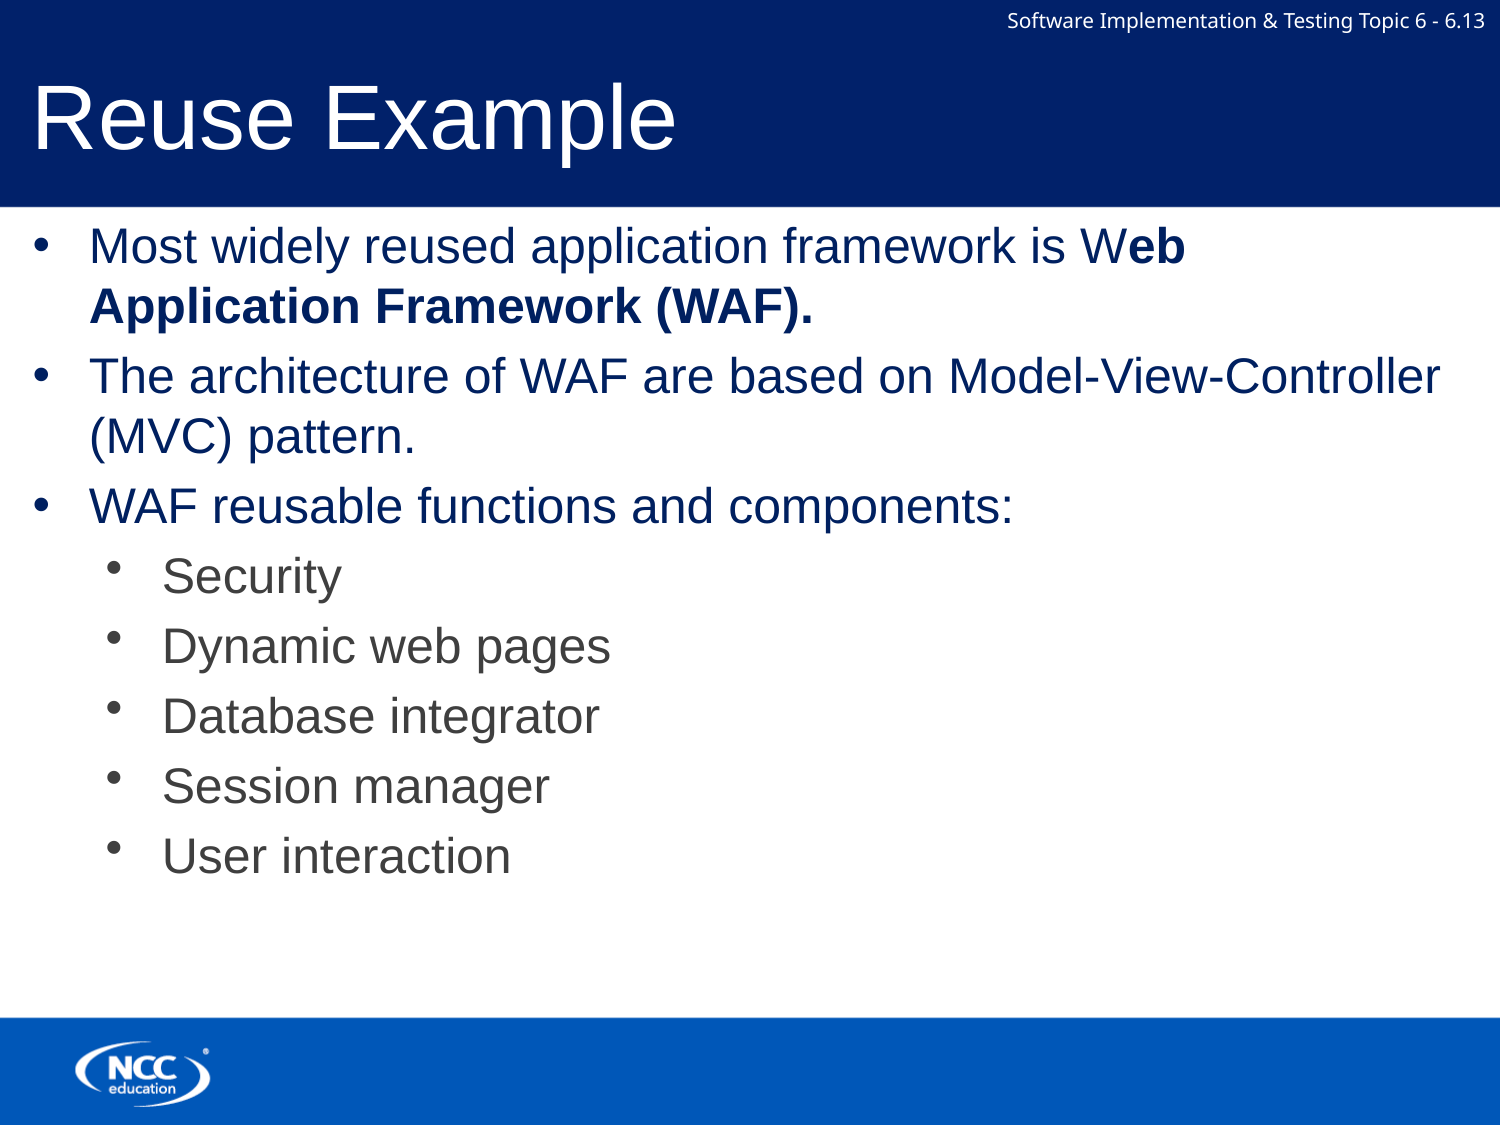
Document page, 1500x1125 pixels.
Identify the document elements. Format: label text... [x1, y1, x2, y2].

list Most widely reused application framework is Web Application Framework (WAF). The architecture of WAF are based on Model-View-Controller (MVC) pattern. WAF reusable functions and components: Security Dynamic web pages Database integrator Session manager User interaction [17, 206, 1471, 1012]
title Reuse Example [16, 19, 1459, 207]
picture [0, 0, 1500, 1125]
